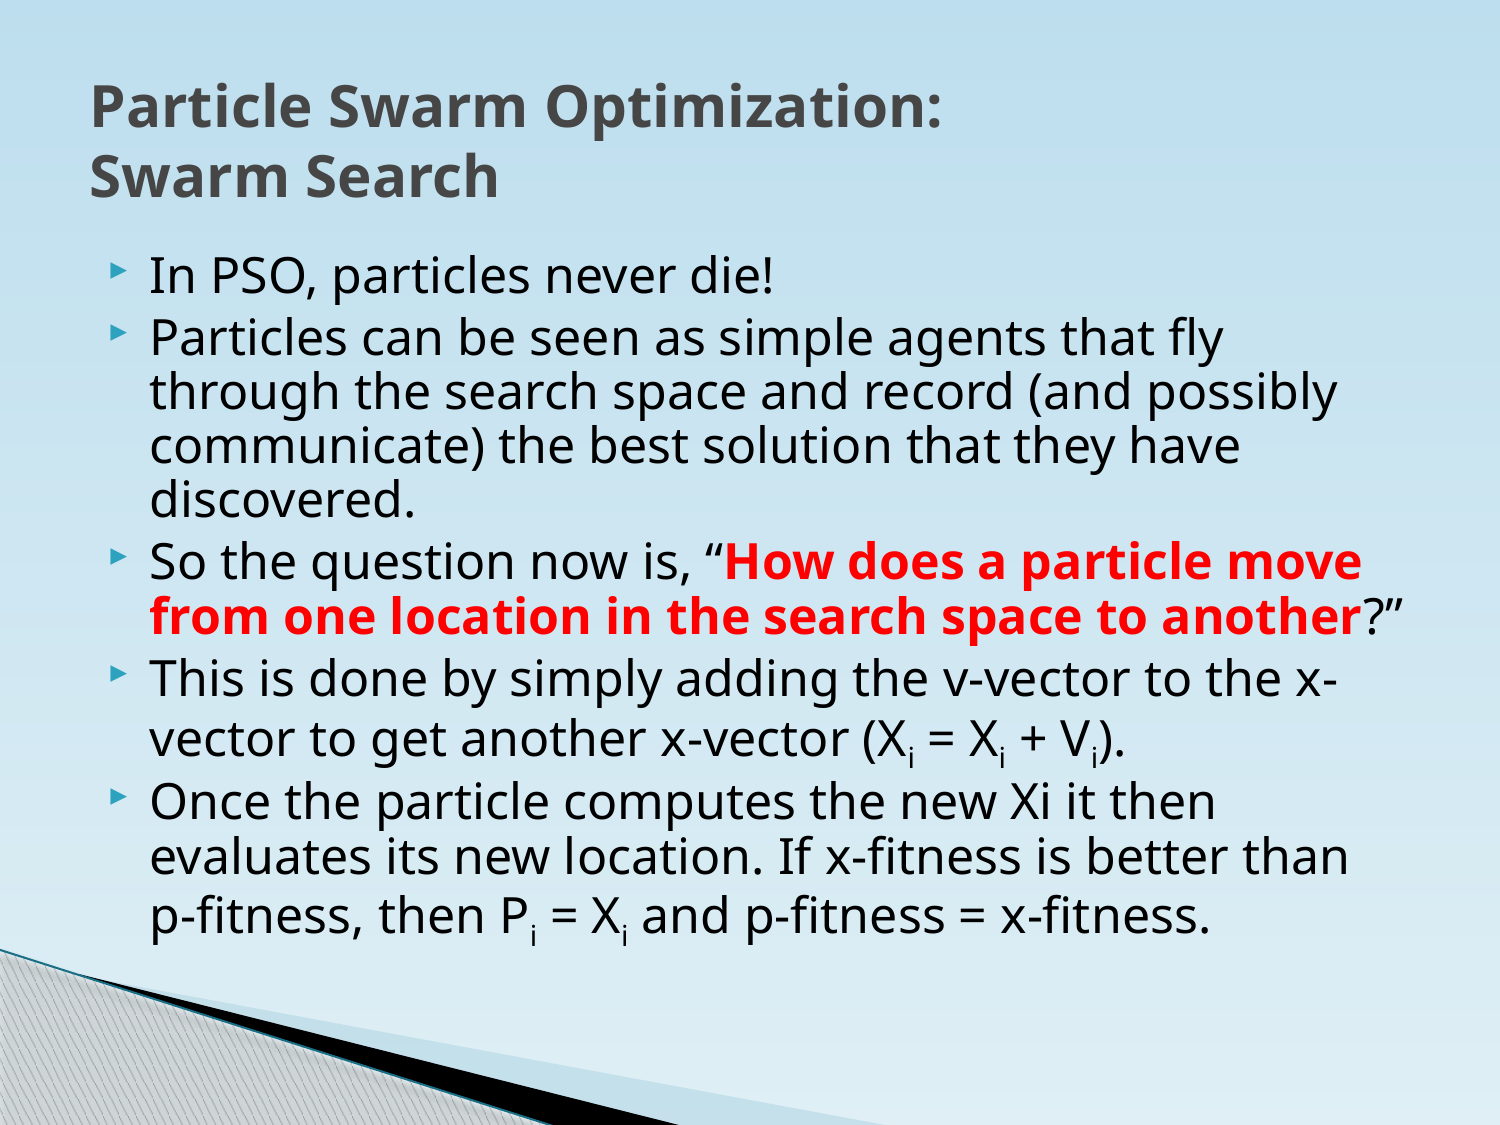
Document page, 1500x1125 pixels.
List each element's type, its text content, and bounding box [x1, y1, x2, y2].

list In PSO, particles never die! Particles can be seen as simple agents that fly through the search space and record (and possibly communicate) the best solution that they have discovered. So the question now is, “How does a particle move from one location in the search space to another?” This is done by simply adding the v-vector to the x-vector to get another x-vector (Xi = Xi + Vi). Once the particle computes the new Xi it then evaluates its new location. If x-fitness is better than p-fitness, then Pi = Xi and p-fitness = x-fitness. [75, 243, 1425, 986]
title Particle Swarm Optimization: Swarm Search [75, 45, 1425, 233]
